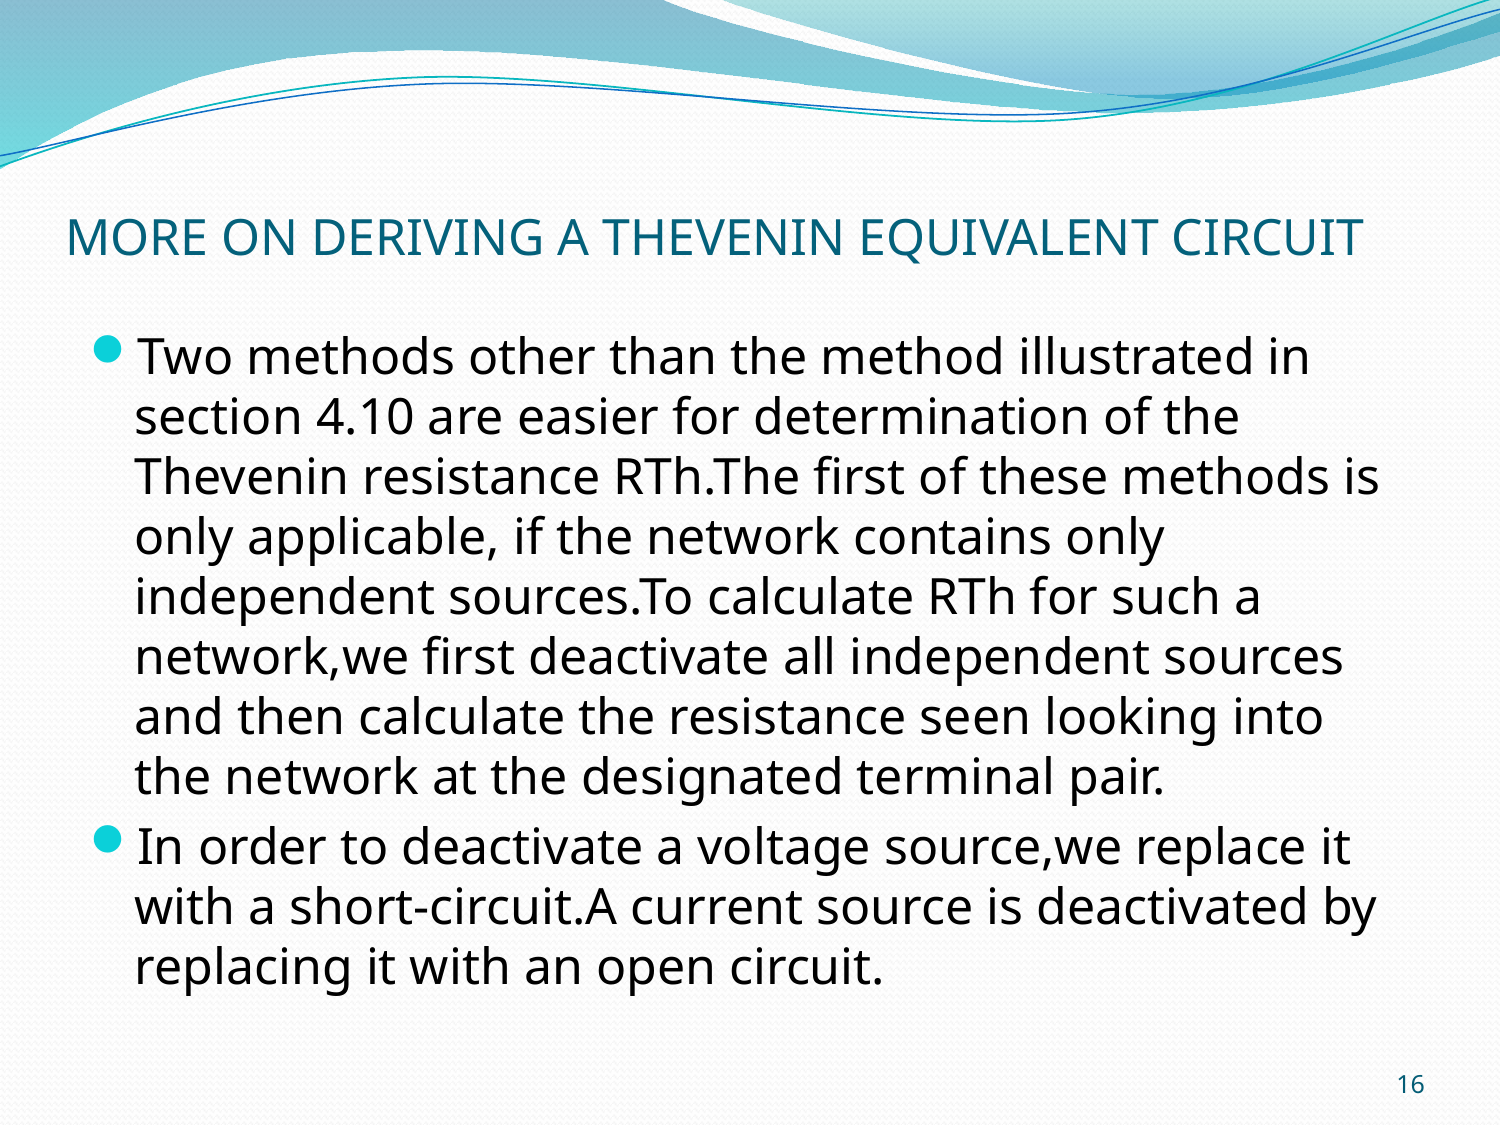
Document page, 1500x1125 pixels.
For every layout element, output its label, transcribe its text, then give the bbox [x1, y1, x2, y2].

title MORE ON DERIVING A THEVENIN EQUIVALENT CIRCUIT [64, 78, 1415, 266]
slide_number 16 [1299, 1042, 1425, 1103]
list Two methods other than the method illustrated in section 4.10 are easier for determination of the Thevenin resistance RTh.The first of these methods is only applicable, if the network contains only independent sources.To calculate RTh for such a network,we first deactivate all independent sources and then calculate the resistance seen looking into the network at the designated terminal pair. In order to deactivate a voltage source,we replace it with a short-circuit.A current source is deactivated by replacing it with an open circuit. [75, 317, 1425, 1038]
